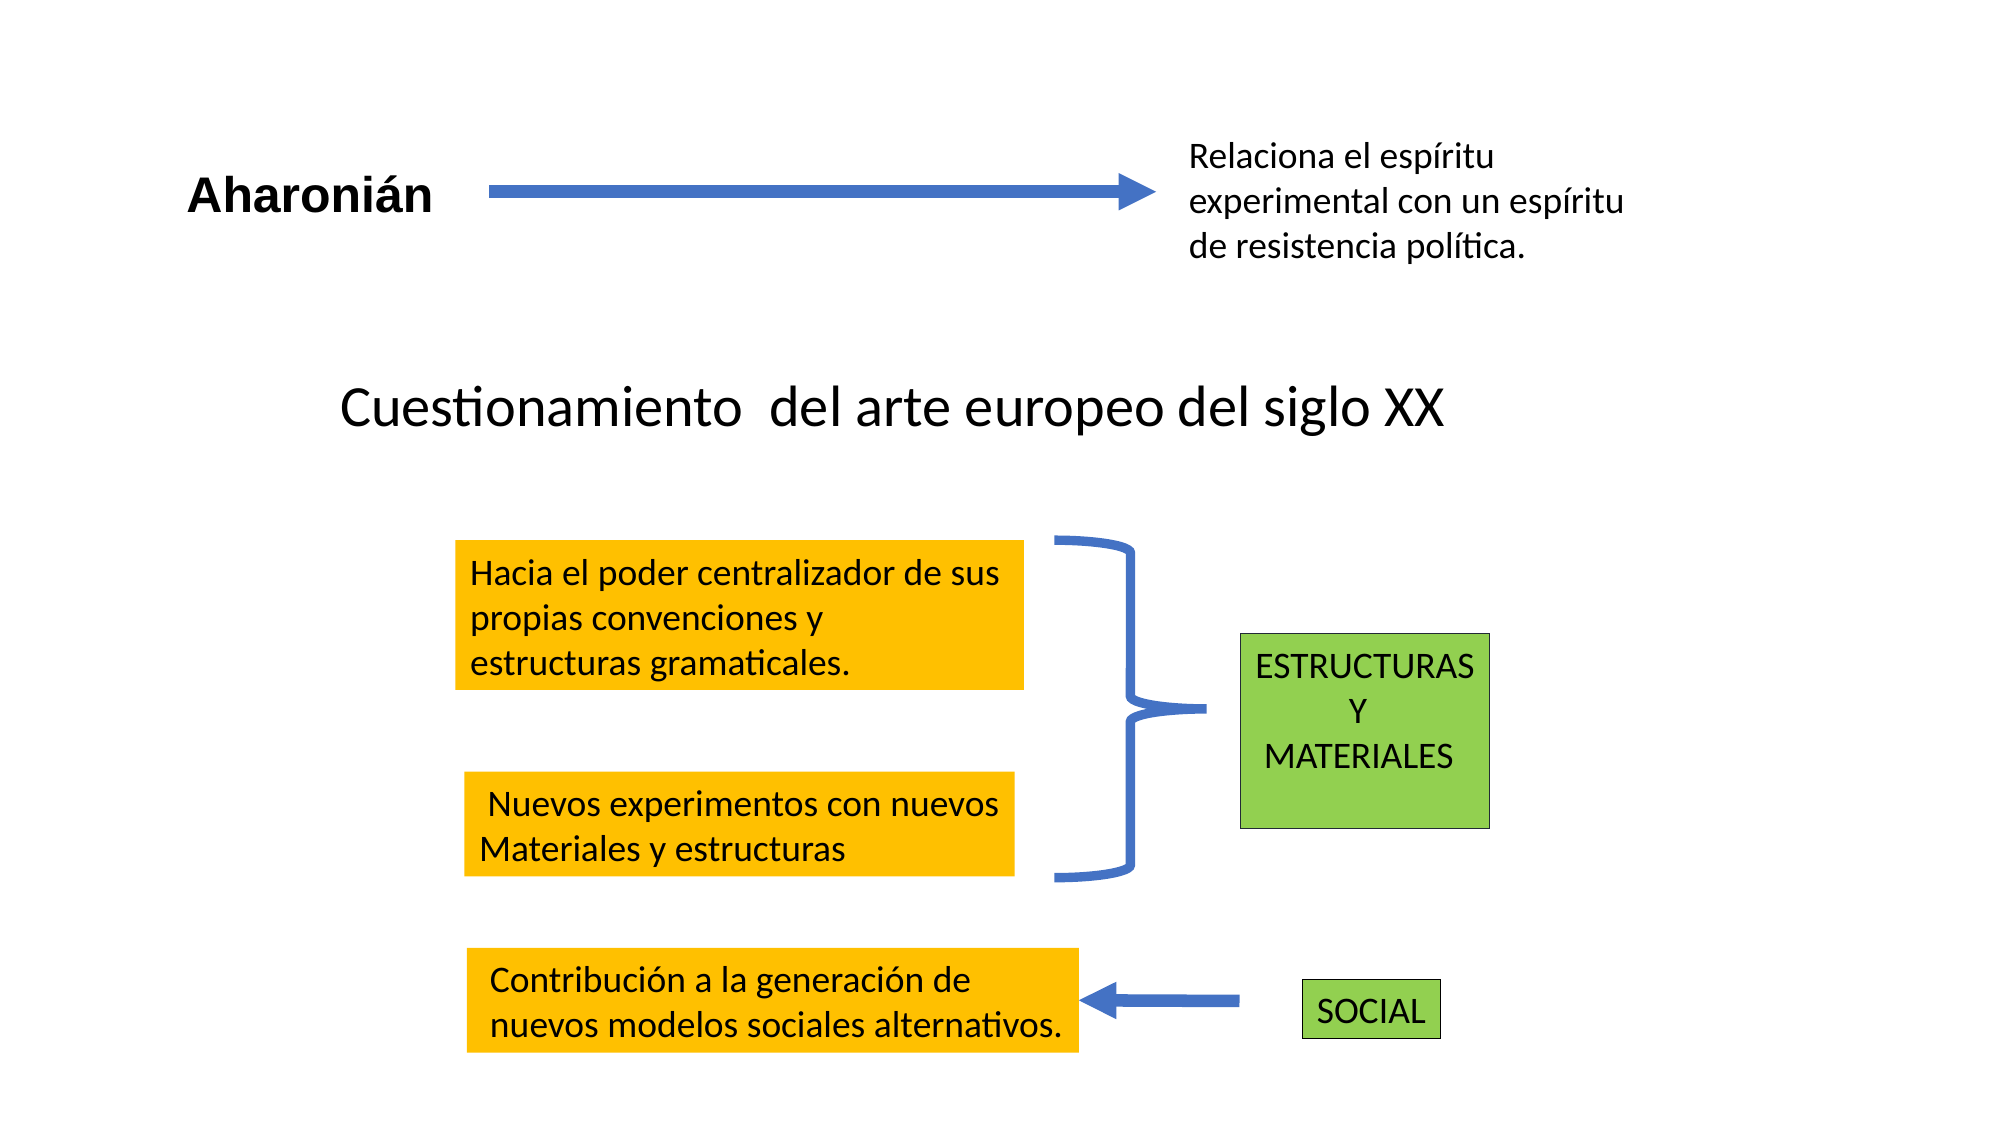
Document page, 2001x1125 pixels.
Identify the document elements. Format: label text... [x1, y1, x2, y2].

text_box Hacia el poder centralizador de sus propias convenciones y estructuras gramaticales. [455, 540, 1024, 690]
text_box Contribución a la generación de nuevos modelos sociales alternativos. [466, 947, 1079, 1053]
text_box Cuestionamiento del arte europeo del siglo XX [325, 360, 1461, 445]
text_box SOCIAL [1302, 979, 1441, 1039]
text_box Aharonián [171, 95, 452, 231]
text_box [1054, 539, 1207, 879]
text_box ESTRUCTURAS Y MATERIALES [1240, 633, 1490, 829]
text_box Nuevos experimentos con nuevos Materiales y estructuras [464, 771, 1015, 877]
text_box Relaciona el espíritu experimental con un espíritu de resistencia política. [1173, 123, 1649, 274]
